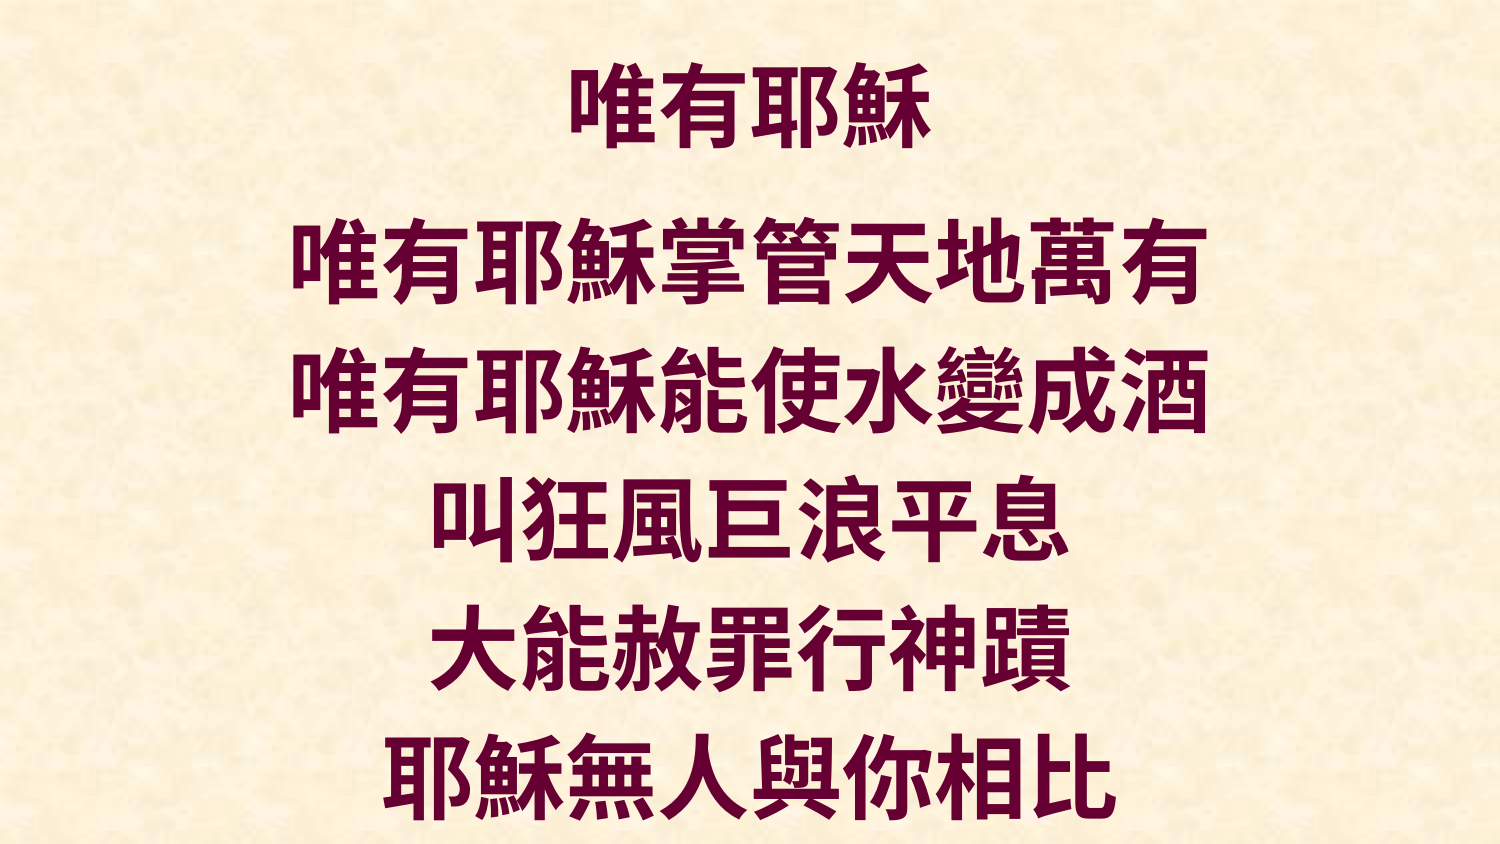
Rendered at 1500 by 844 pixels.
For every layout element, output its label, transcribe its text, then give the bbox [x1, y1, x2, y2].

picture [0, 0, 1500, 844]
title 唯有耶穌 [75, 33, 1425, 175]
list 唯有耶穌掌管天地萬有 唯有耶穌能使水變成酒 叫狂風巨浪平息 大能赦罪行神蹟 耶穌無人與你相比 [75, 196, 1425, 844]
